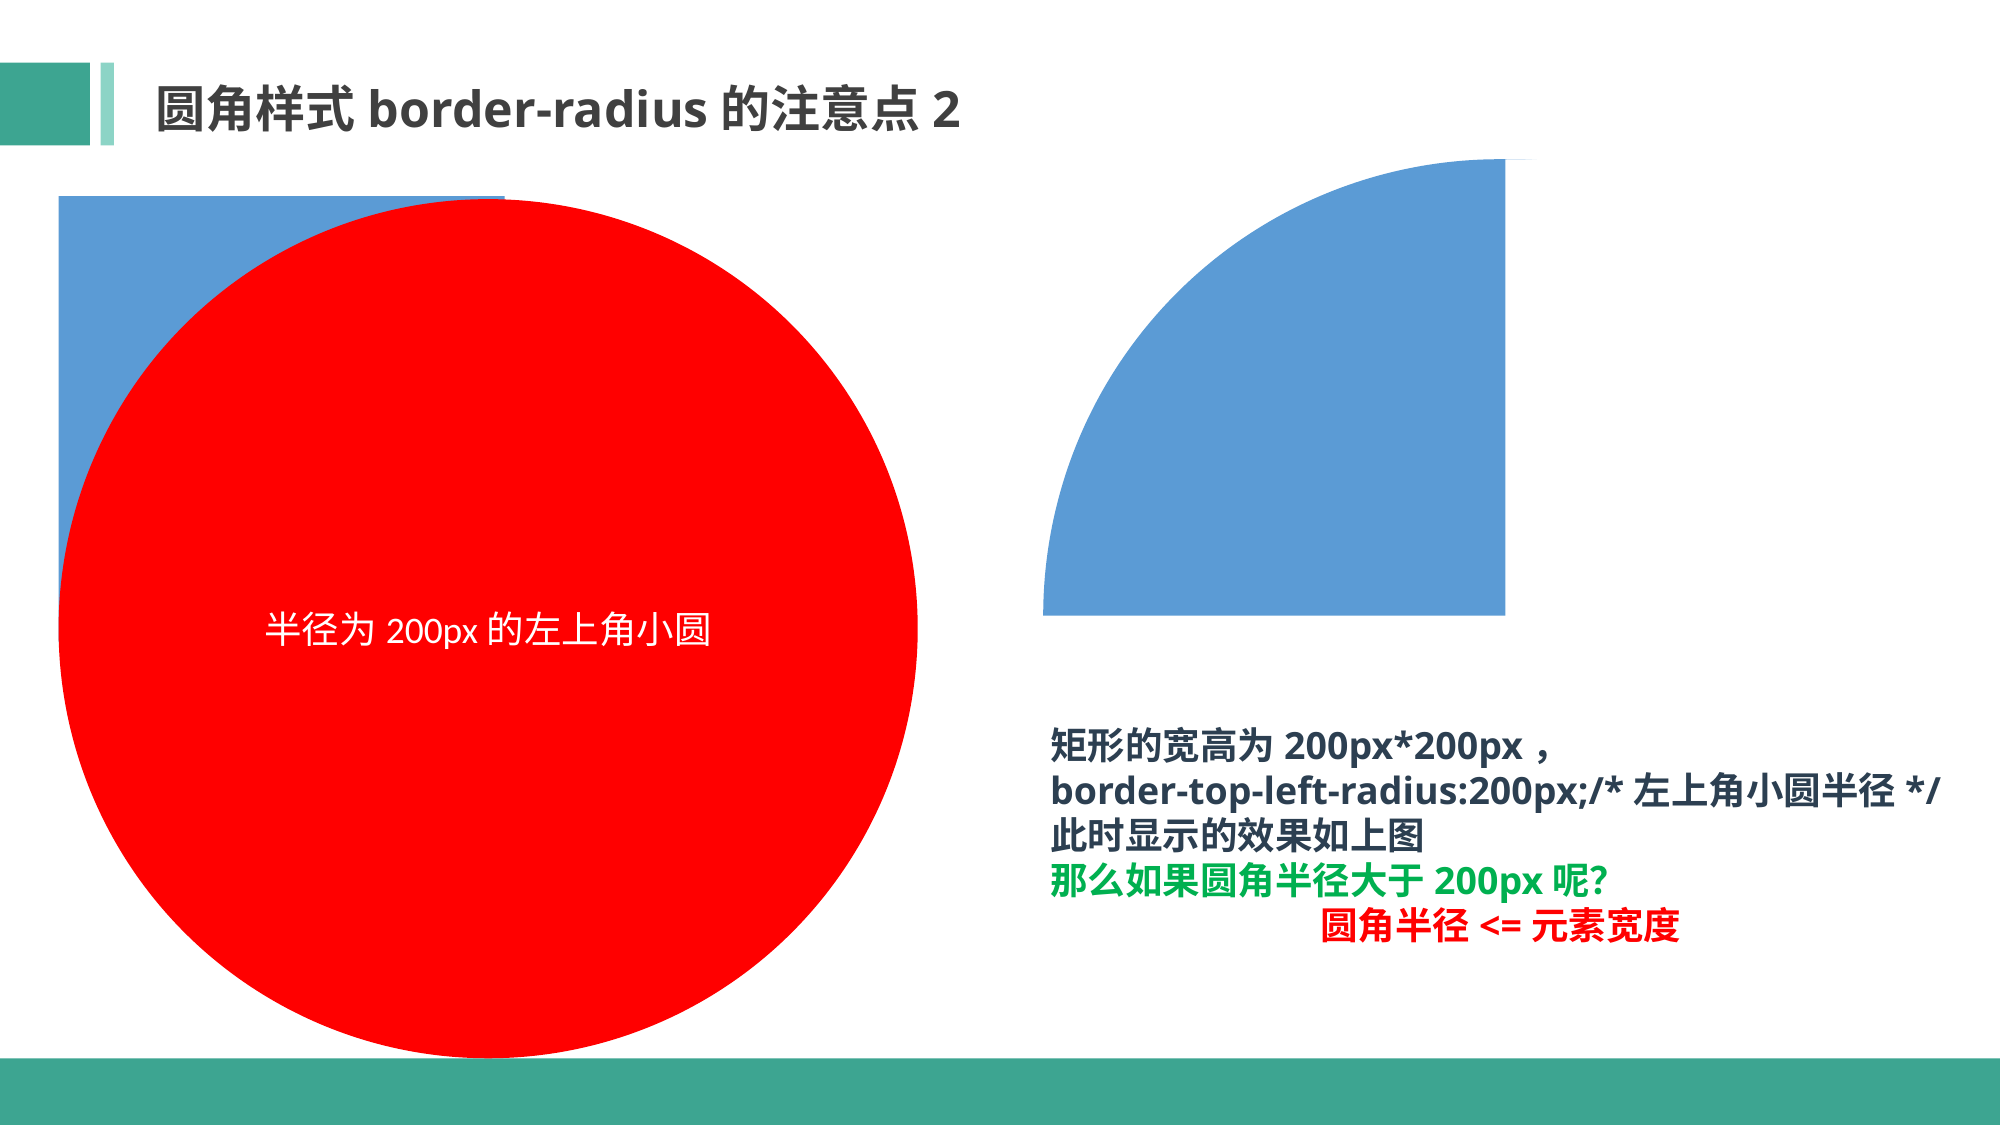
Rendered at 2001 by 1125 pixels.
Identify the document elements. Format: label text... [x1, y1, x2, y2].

text_box 圆角样式border-radius的注意点2 [140, 69, 1091, 145]
text_box 半径为200px的左上角小圆 [57, 198, 919, 1060]
text_box [58, 195, 506, 593]
text_box [0, 1057, 2000, 1125]
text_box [0, 62, 114, 146]
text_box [977, 159, 1975, 1091]
